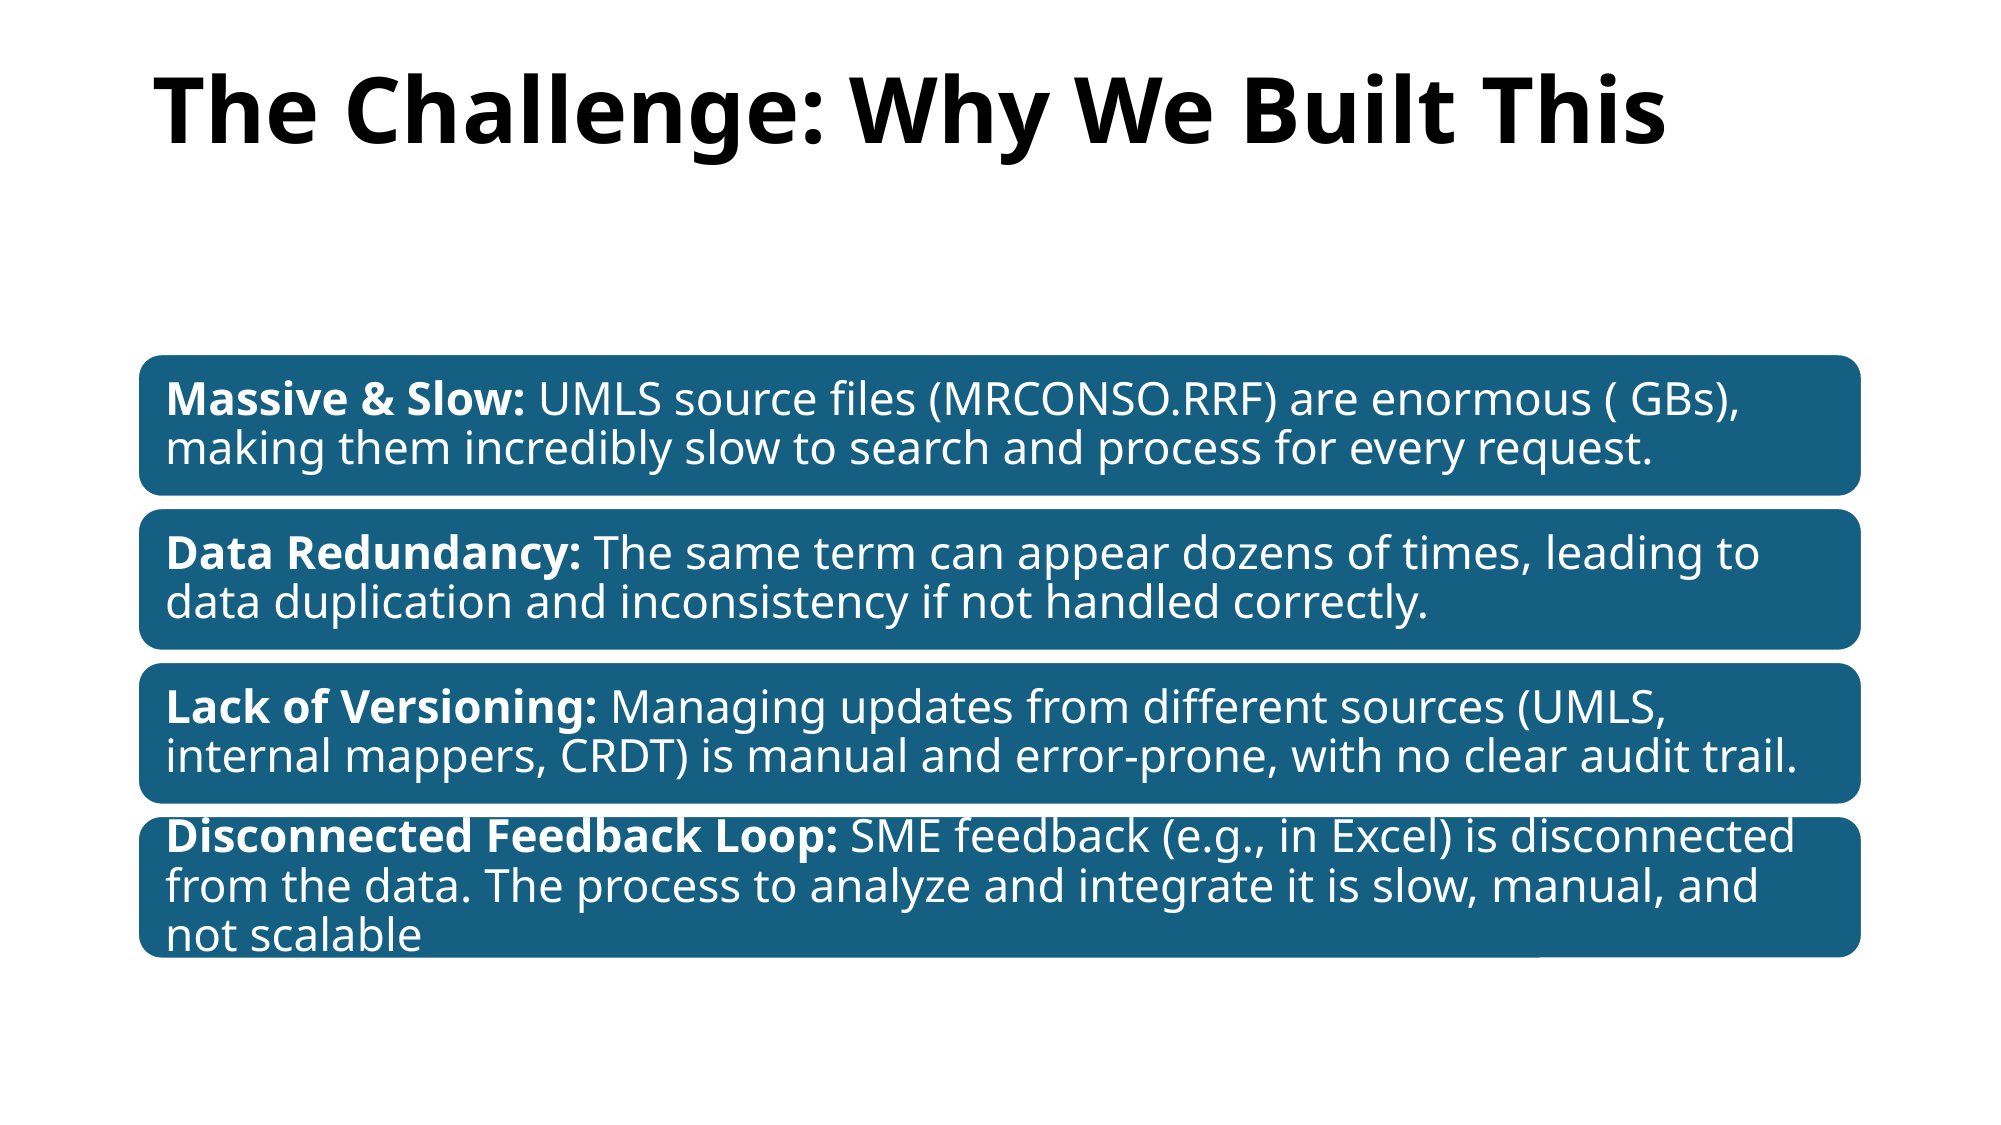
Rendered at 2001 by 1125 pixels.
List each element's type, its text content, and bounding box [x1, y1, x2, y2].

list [136, 298, 1863, 1014]
title The Challenge: Why We Built This [137, 59, 1863, 278]
